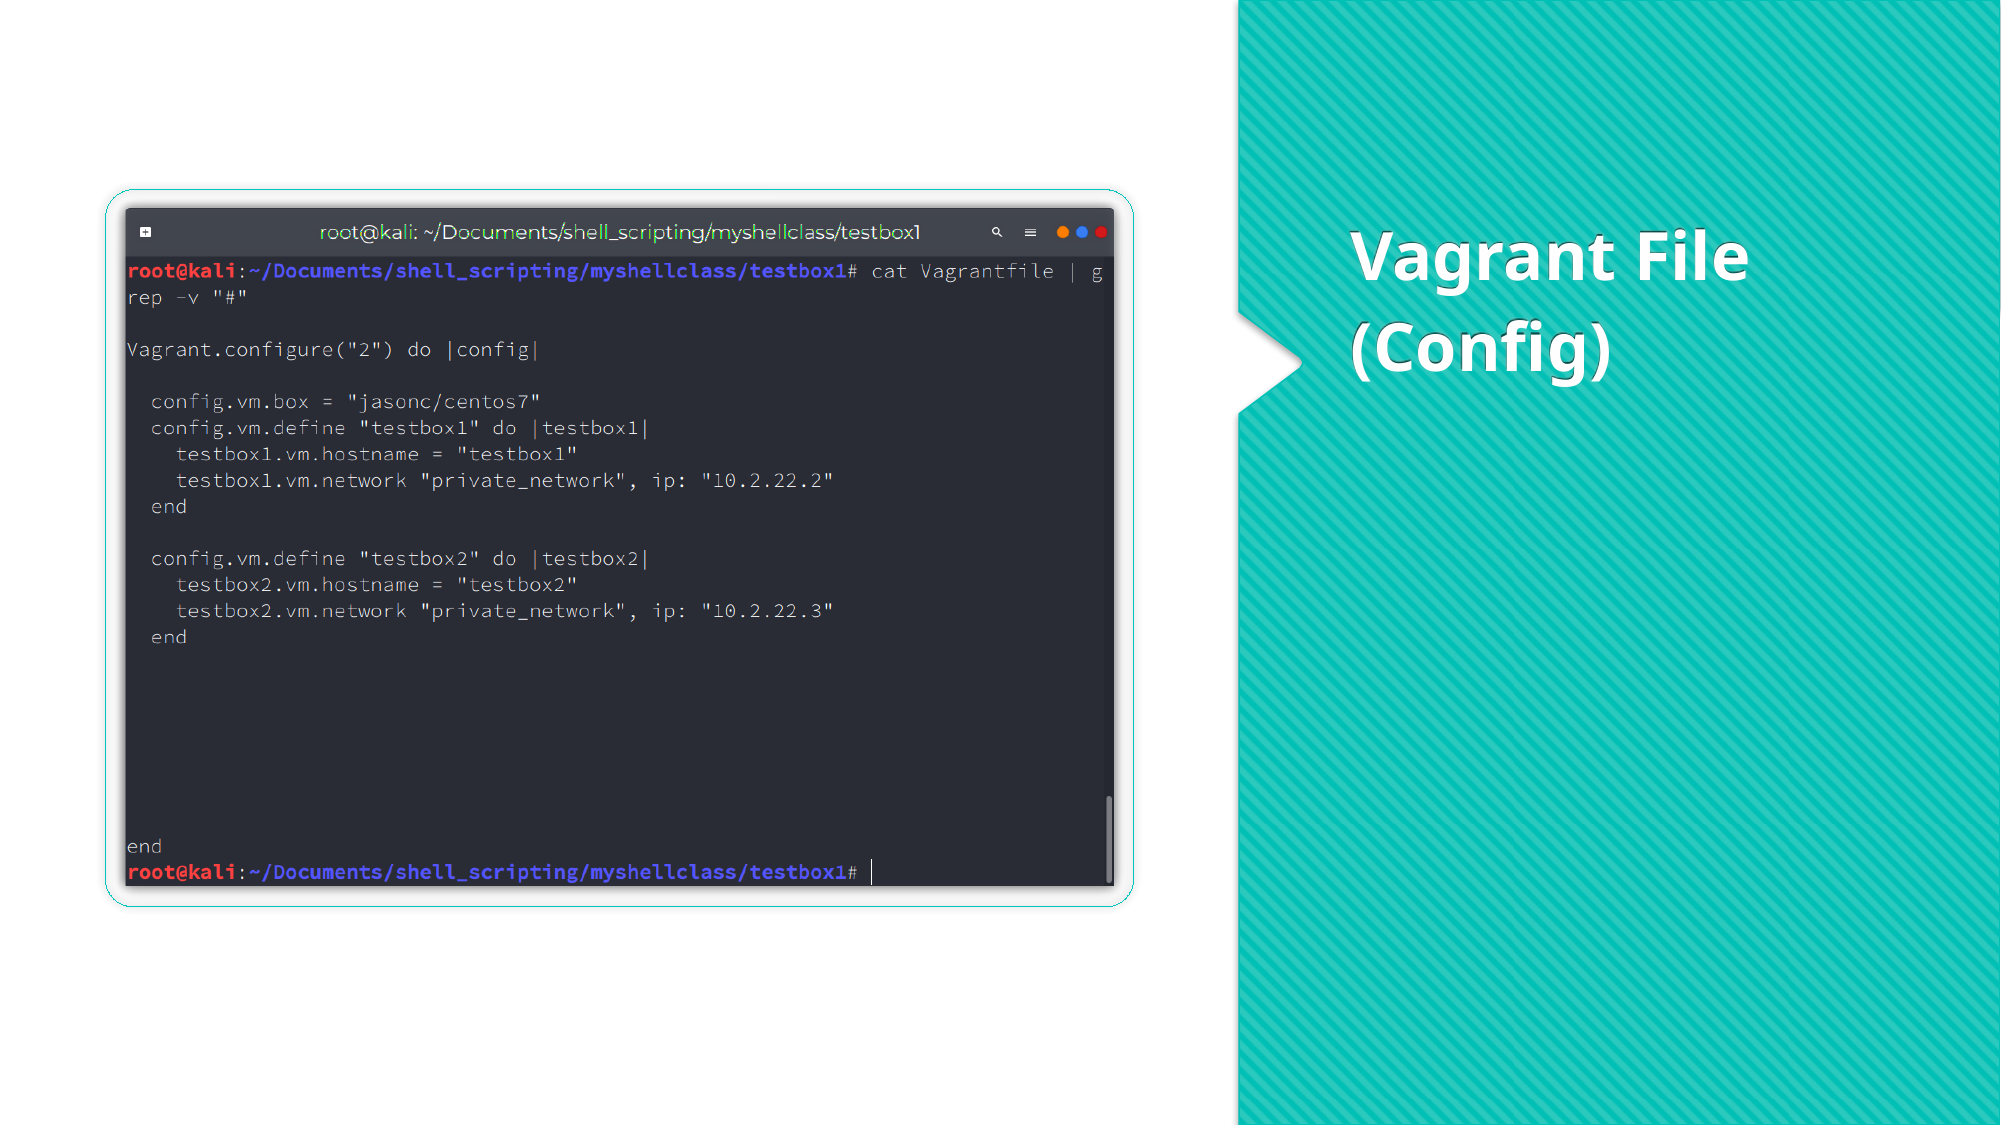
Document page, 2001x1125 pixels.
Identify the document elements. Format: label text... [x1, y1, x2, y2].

text_box Vagrant File (Config) [1335, 202, 1928, 895]
text_box [1238, 0, 2000, 1125]
text_box [0, 0, 1295, 1125]
text_box [105, 189, 1134, 907]
